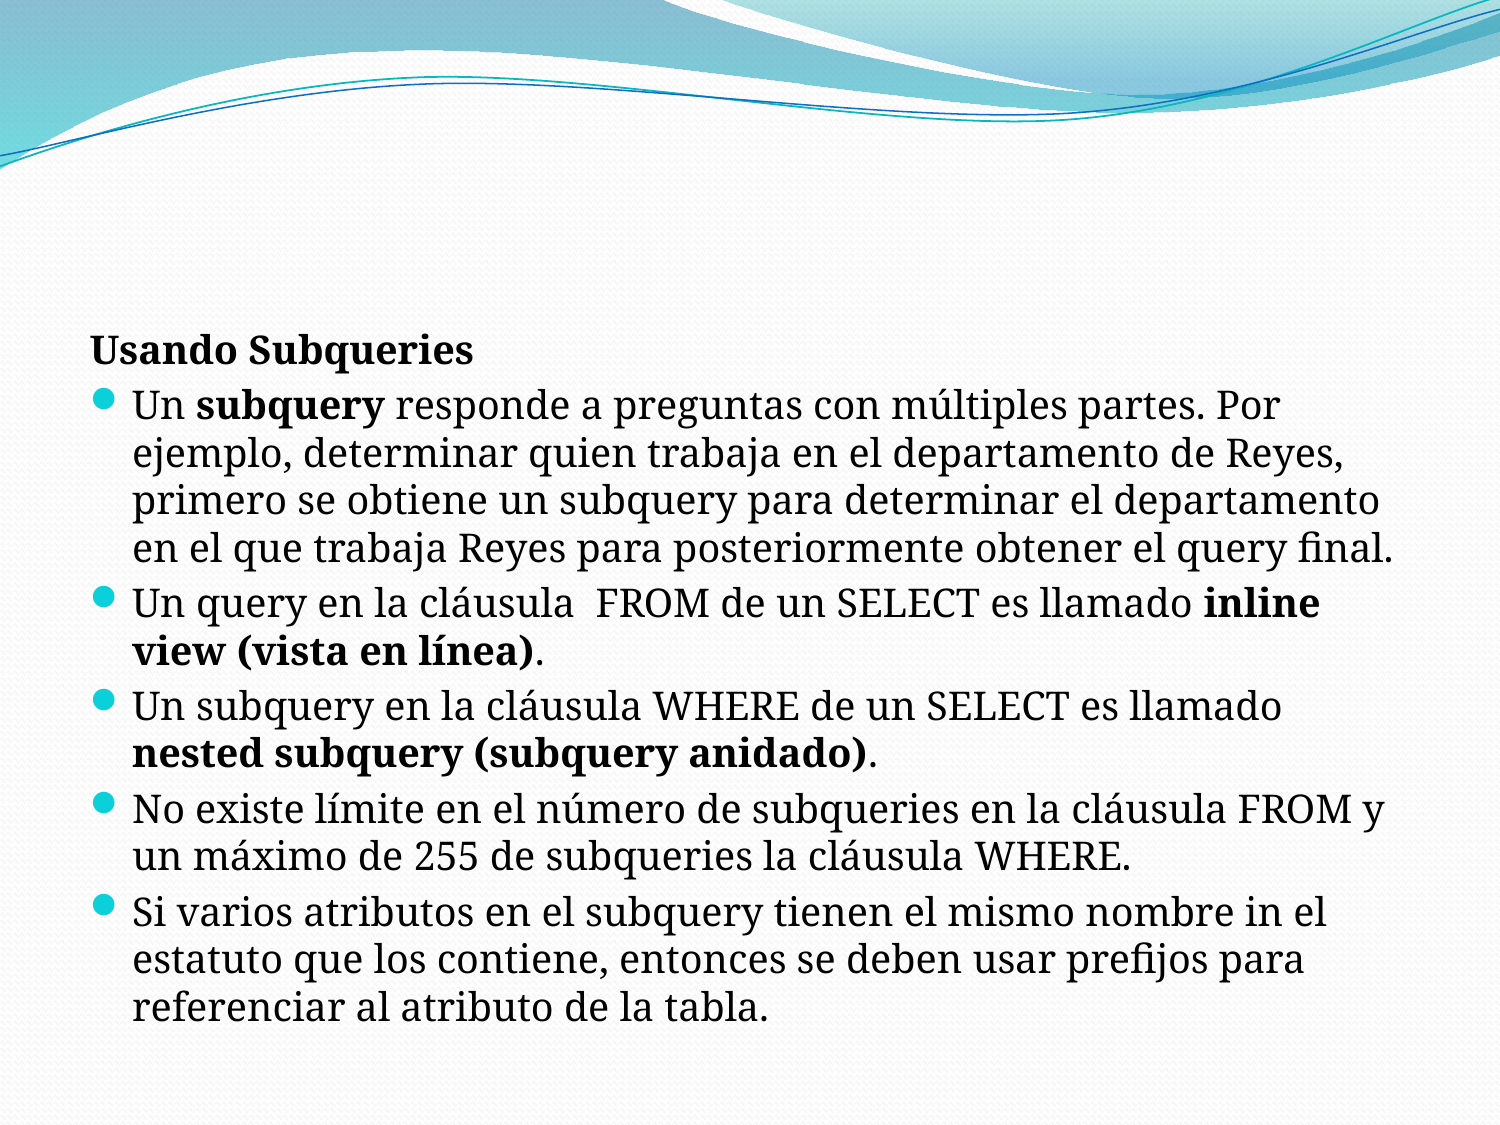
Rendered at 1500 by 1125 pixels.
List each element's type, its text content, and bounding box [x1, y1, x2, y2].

list Usando Subqueries Un subquery responde a preguntas con múltiples partes. Por ejemplo, determinar quien trabaja en el departamento de Reyes, primero se obtiene un subquery para determinar el departamento en el que trabaja Reyes para posteriormente obtener el query final. Un query en la cláusula FROM de un SELECT es llamado inline view (vista en línea). Un subquery en la cláusula WHERE de un SELECT es llamado nested subquery (subquery anidado). No existe límite en el número de subqueries en la cláusula FROM y un máximo de 255 de subqueries la cláusula WHERE. Si varios atributos en el subquery tienen el mismo nombre in el estatuto que los contiene, entonces se deben usar prefijos para referenciar al atributo de la tabla. [75, 317, 1425, 1038]
